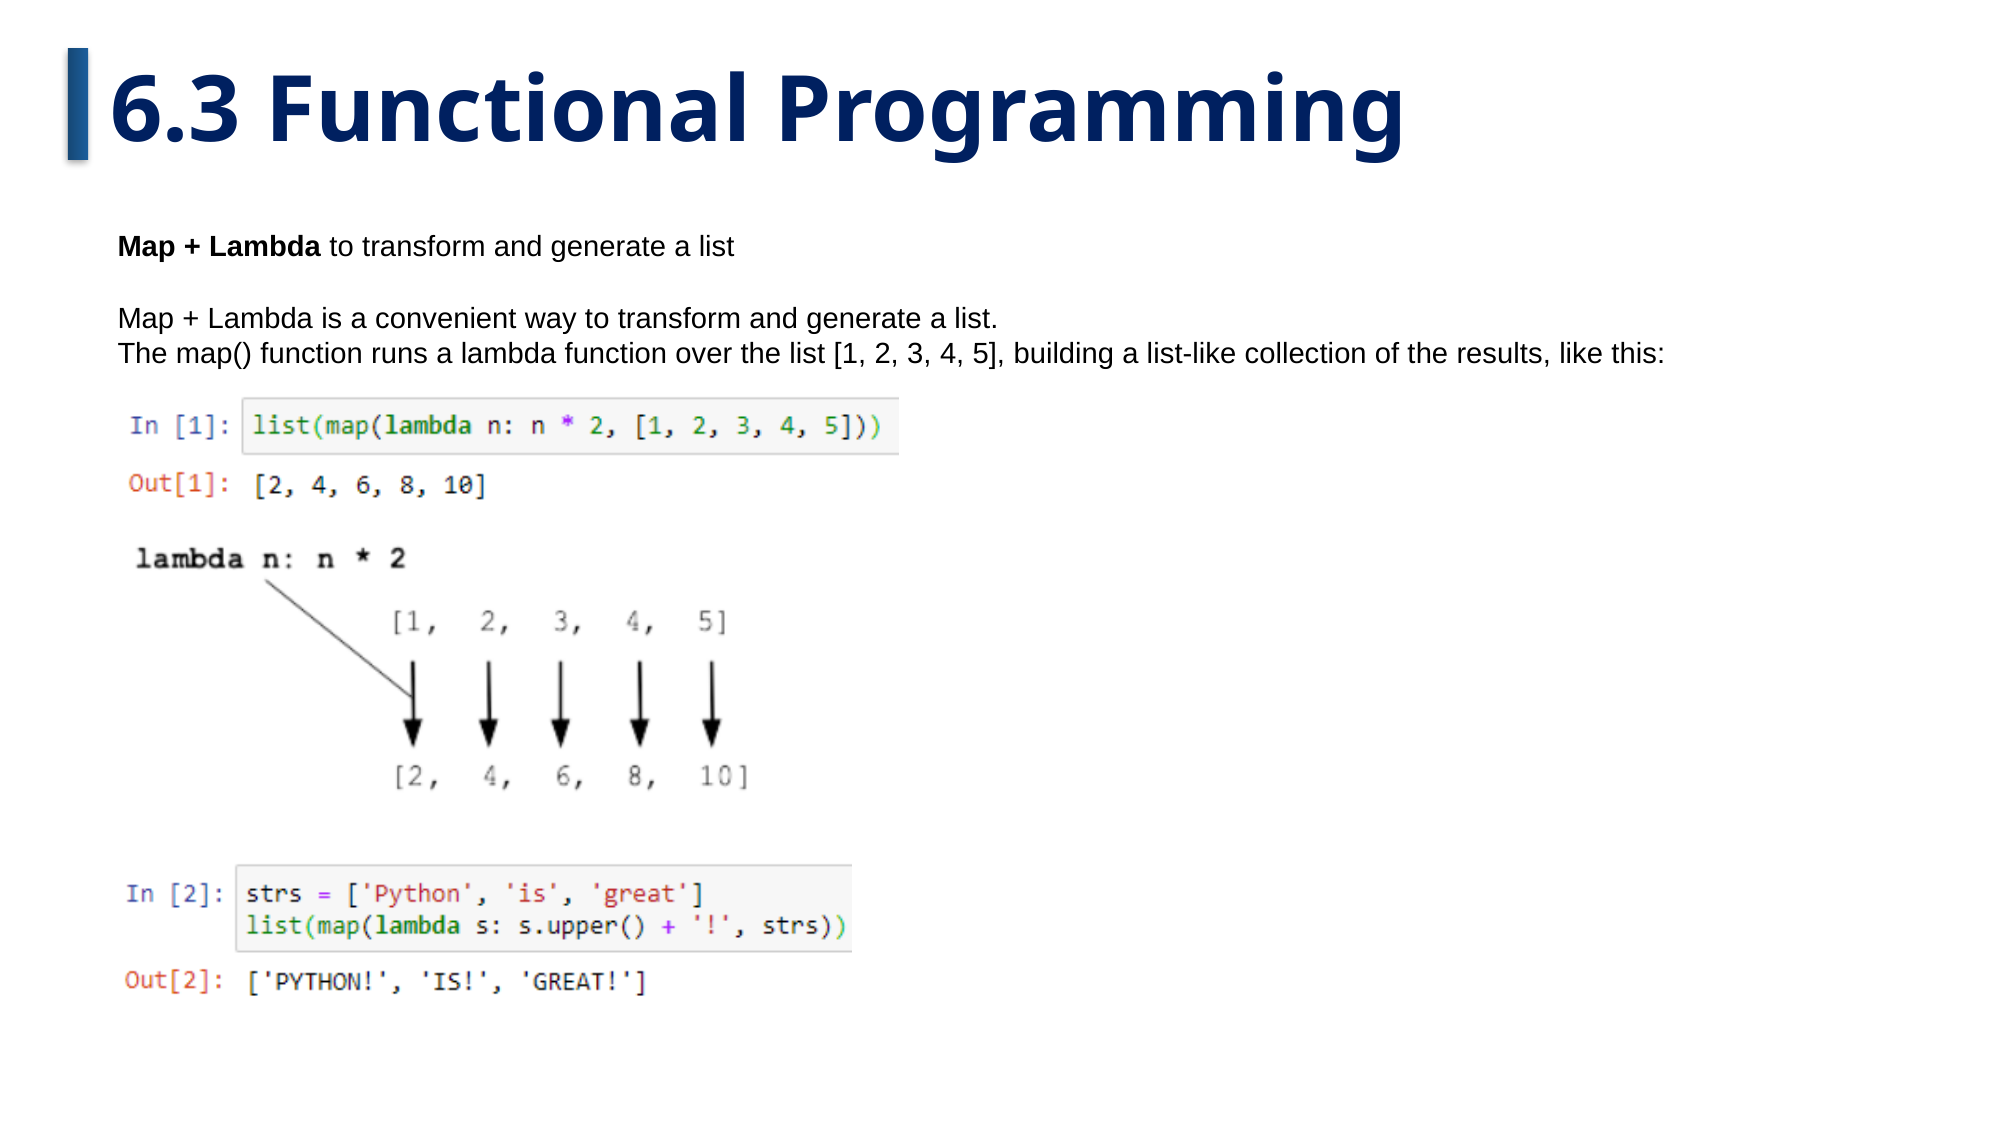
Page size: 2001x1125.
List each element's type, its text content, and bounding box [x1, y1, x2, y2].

picture [122, 392, 899, 513]
text_box [67, 48, 89, 160]
text_box Map + Lambda is a convenient way to transform and generate a list. The map() function runs a lambda function over the list [1, 2, 3, 4, 5], building a list-like collection of the results, like this: [102, 291, 1954, 377]
text_box Map + Lambda to transform and generate a list [102, 220, 952, 270]
picture [122, 861, 853, 1011]
text_box 6.3 Functional Programming [102, 48, 1598, 169]
picture [122, 531, 875, 809]
